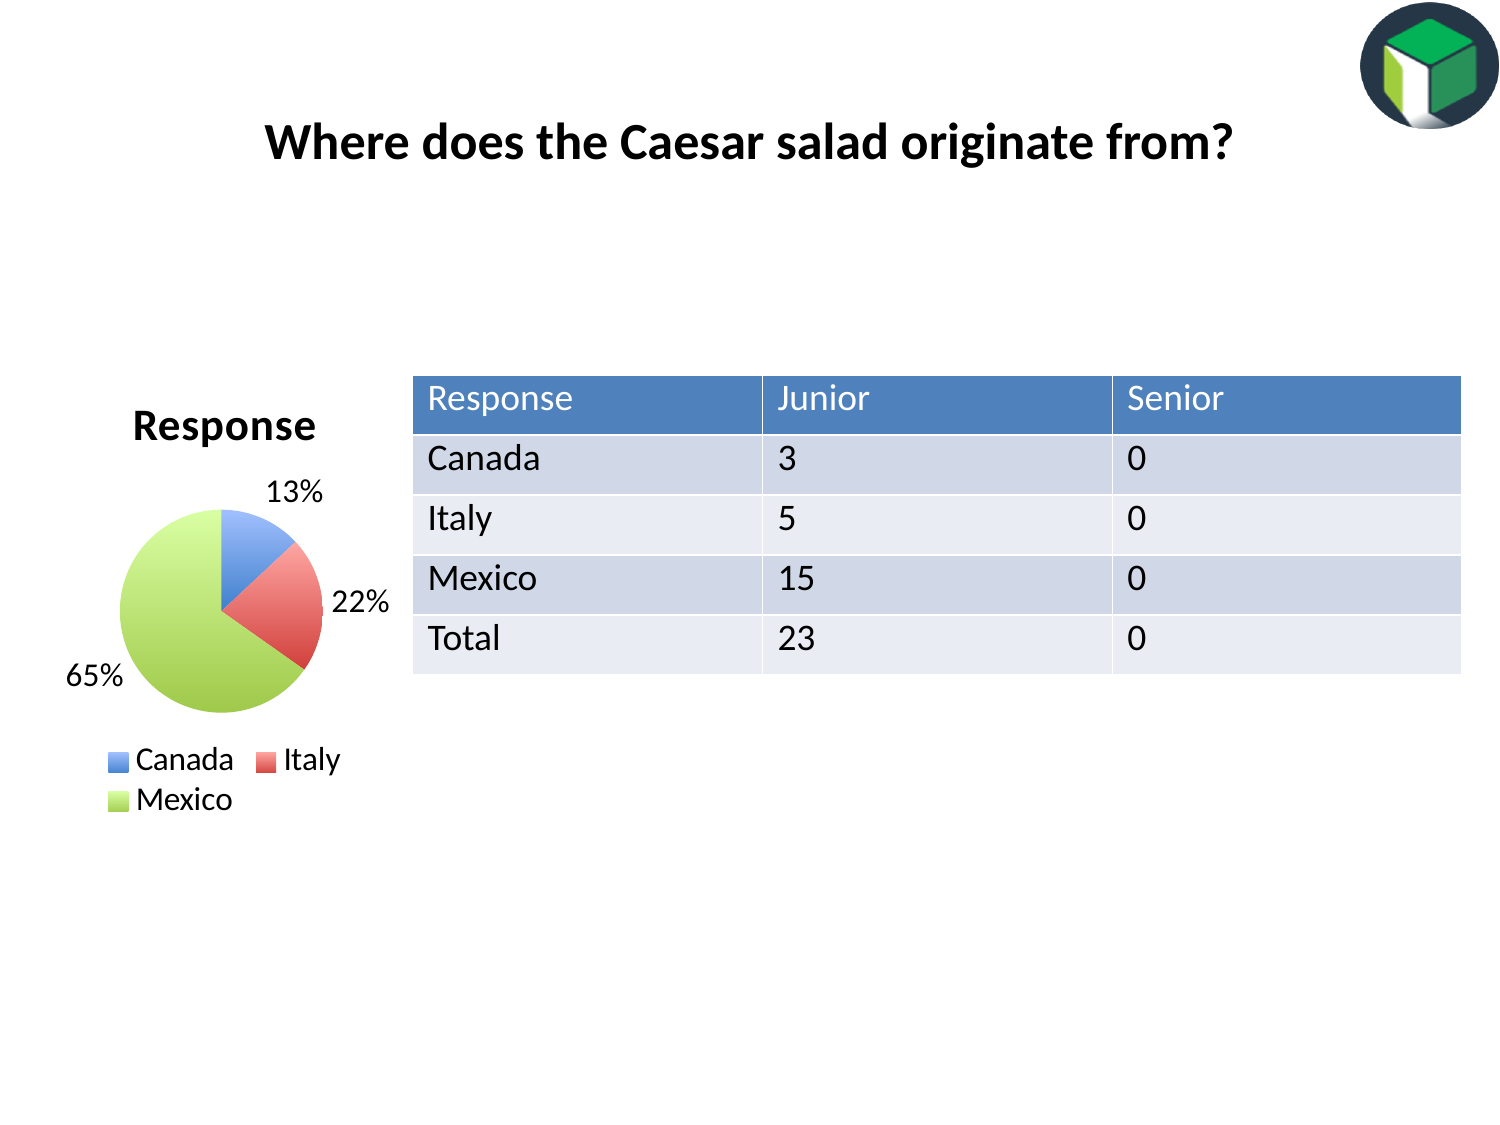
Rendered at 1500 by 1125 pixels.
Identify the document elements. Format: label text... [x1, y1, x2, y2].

table_cell 0 [1113, 556, 1461, 614]
table_header Junior [763, 376, 1112, 434]
table_cell 5 [763, 496, 1112, 554]
table_cell 0 [1113, 436, 1461, 494]
table_cell Mexico [454, 556, 762, 614]
table_cell 0 [1113, 496, 1461, 554]
table_cell Italy [454, 496, 762, 554]
table_cell 3 [763, 436, 1112, 494]
picture [1360, 2, 1499, 130]
table_cell 23 [763, 616, 1112, 674]
table_header Response [452, 376, 762, 434]
table_cell Total [454, 616, 762, 674]
table_cell 15 [763, 556, 1112, 614]
table_cell Canada [454, 436, 762, 494]
chart [0, 374, 451, 826]
table_cell 0 [1113, 616, 1461, 674]
table_header Senior [1113, 376, 1461, 434]
title Where does the Caesar salad originate from? [75, 45, 1425, 233]
